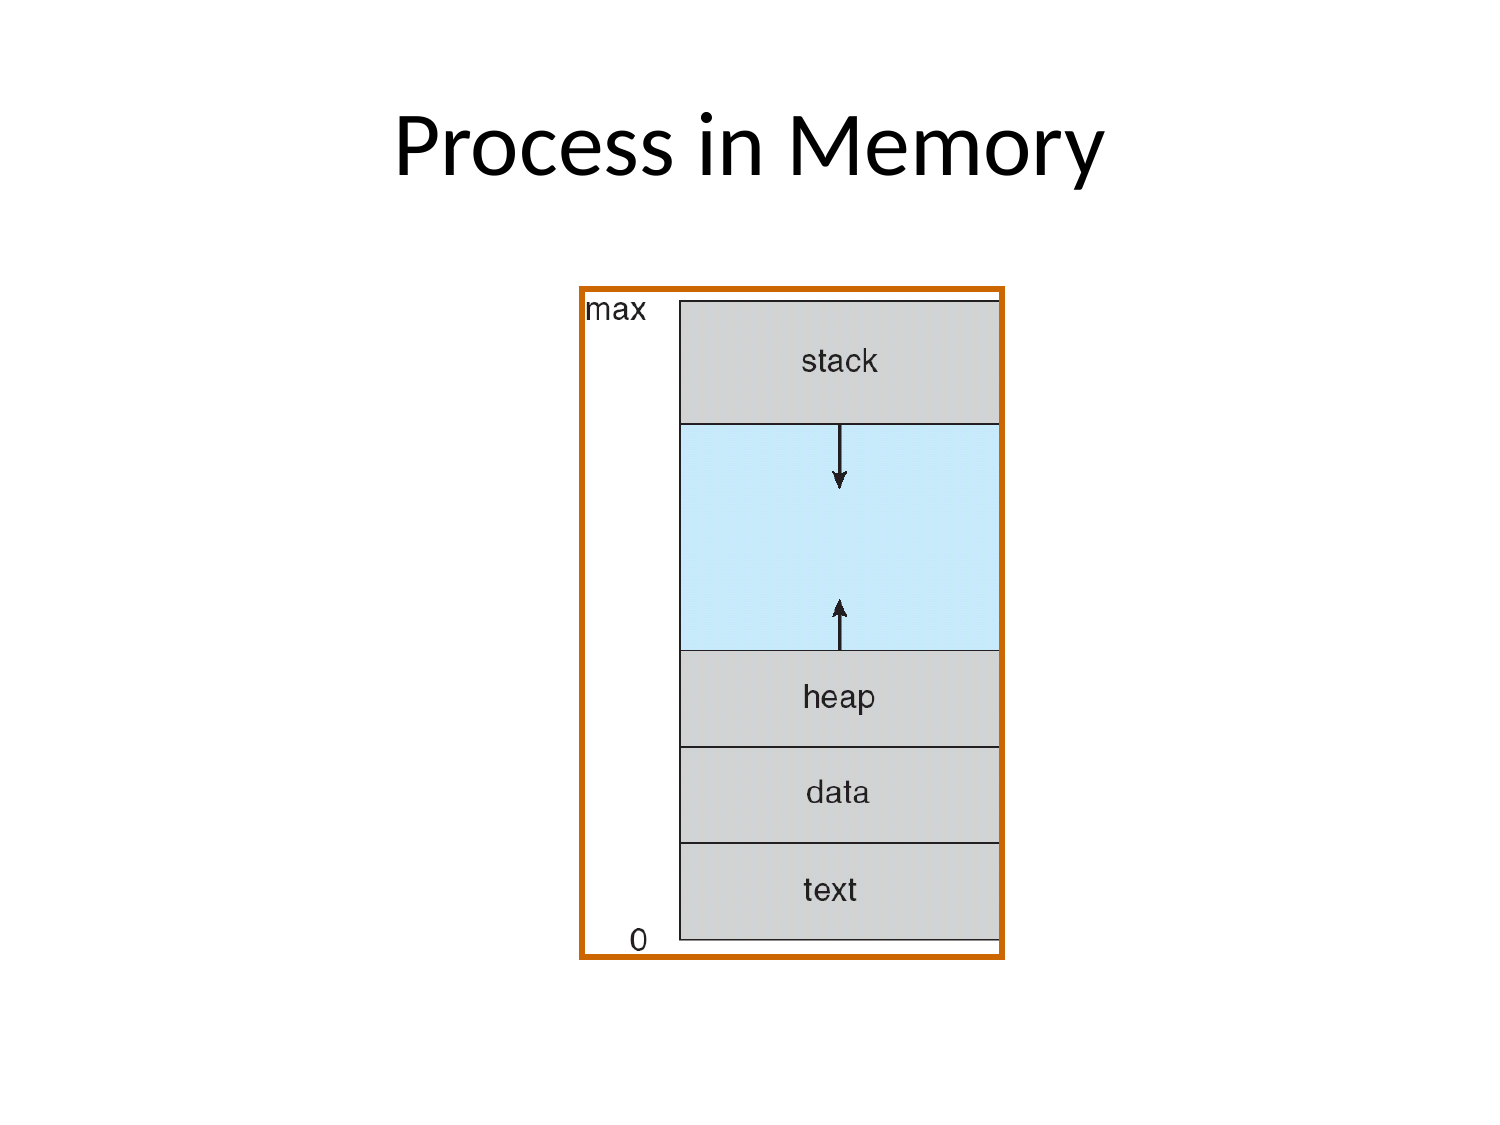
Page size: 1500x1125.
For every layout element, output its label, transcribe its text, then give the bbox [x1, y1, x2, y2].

picture [585, 292, 1000, 955]
title Process in Memory [75, 45, 1425, 233]
